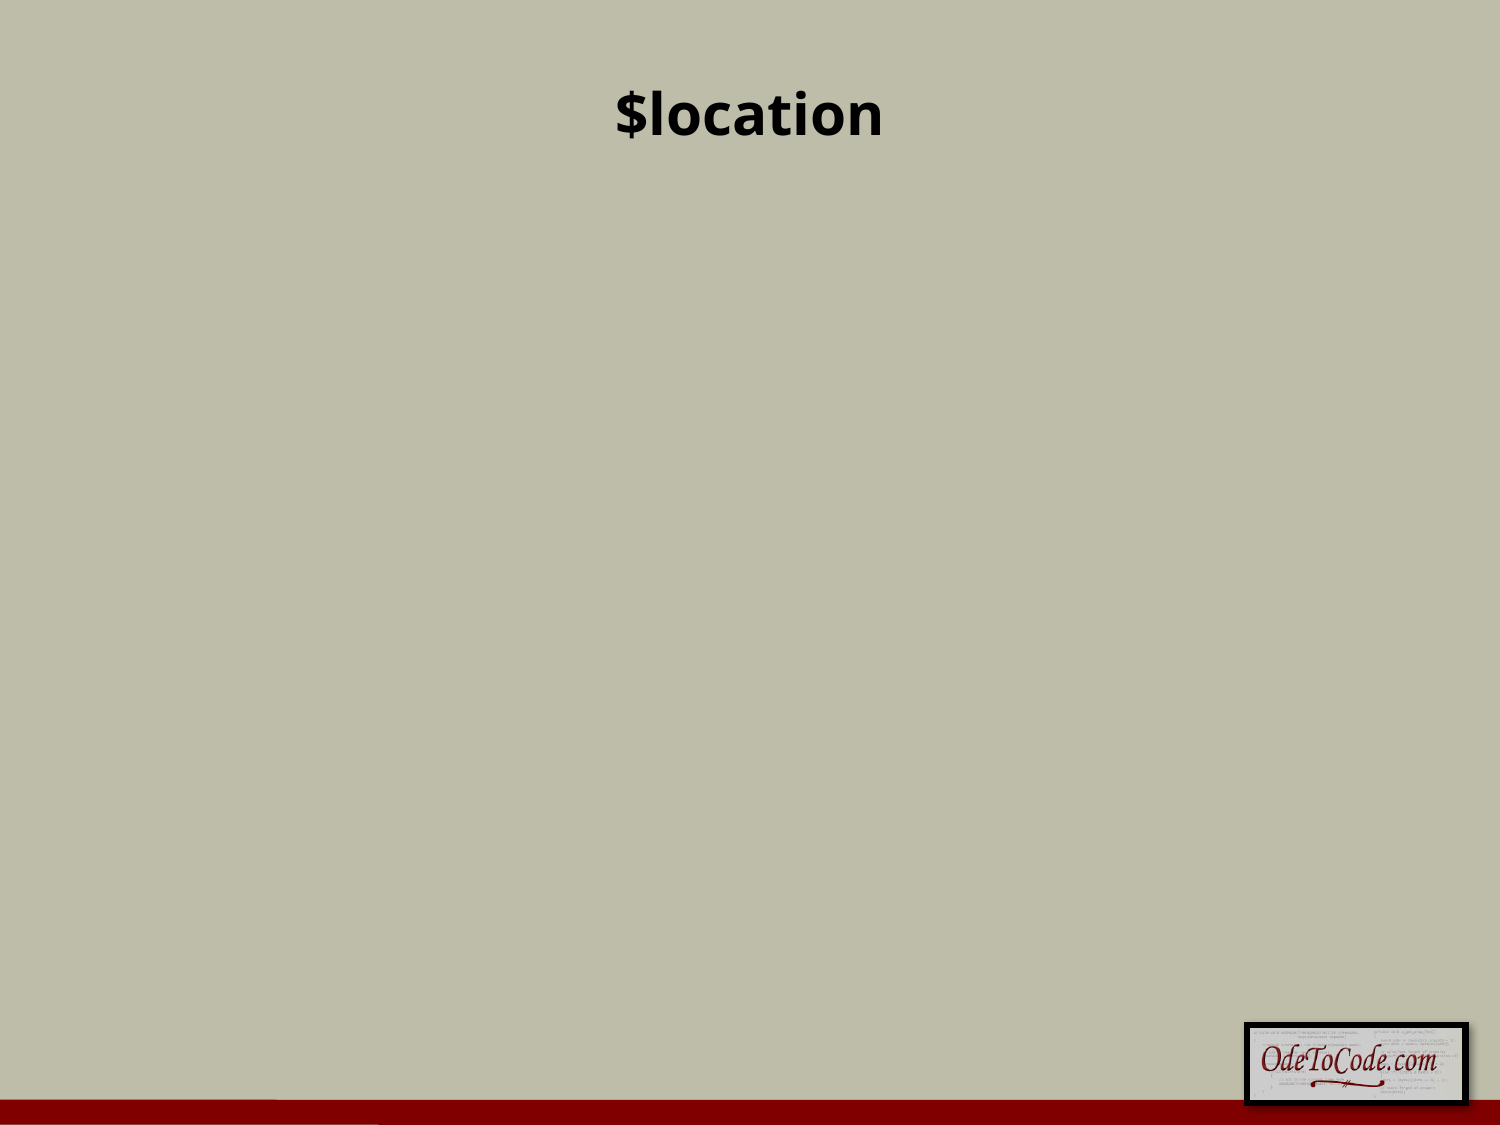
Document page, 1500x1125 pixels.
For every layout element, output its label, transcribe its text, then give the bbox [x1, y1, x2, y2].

picture [1250, 1028, 1462, 1100]
title $location [74, 49, 1426, 176]
